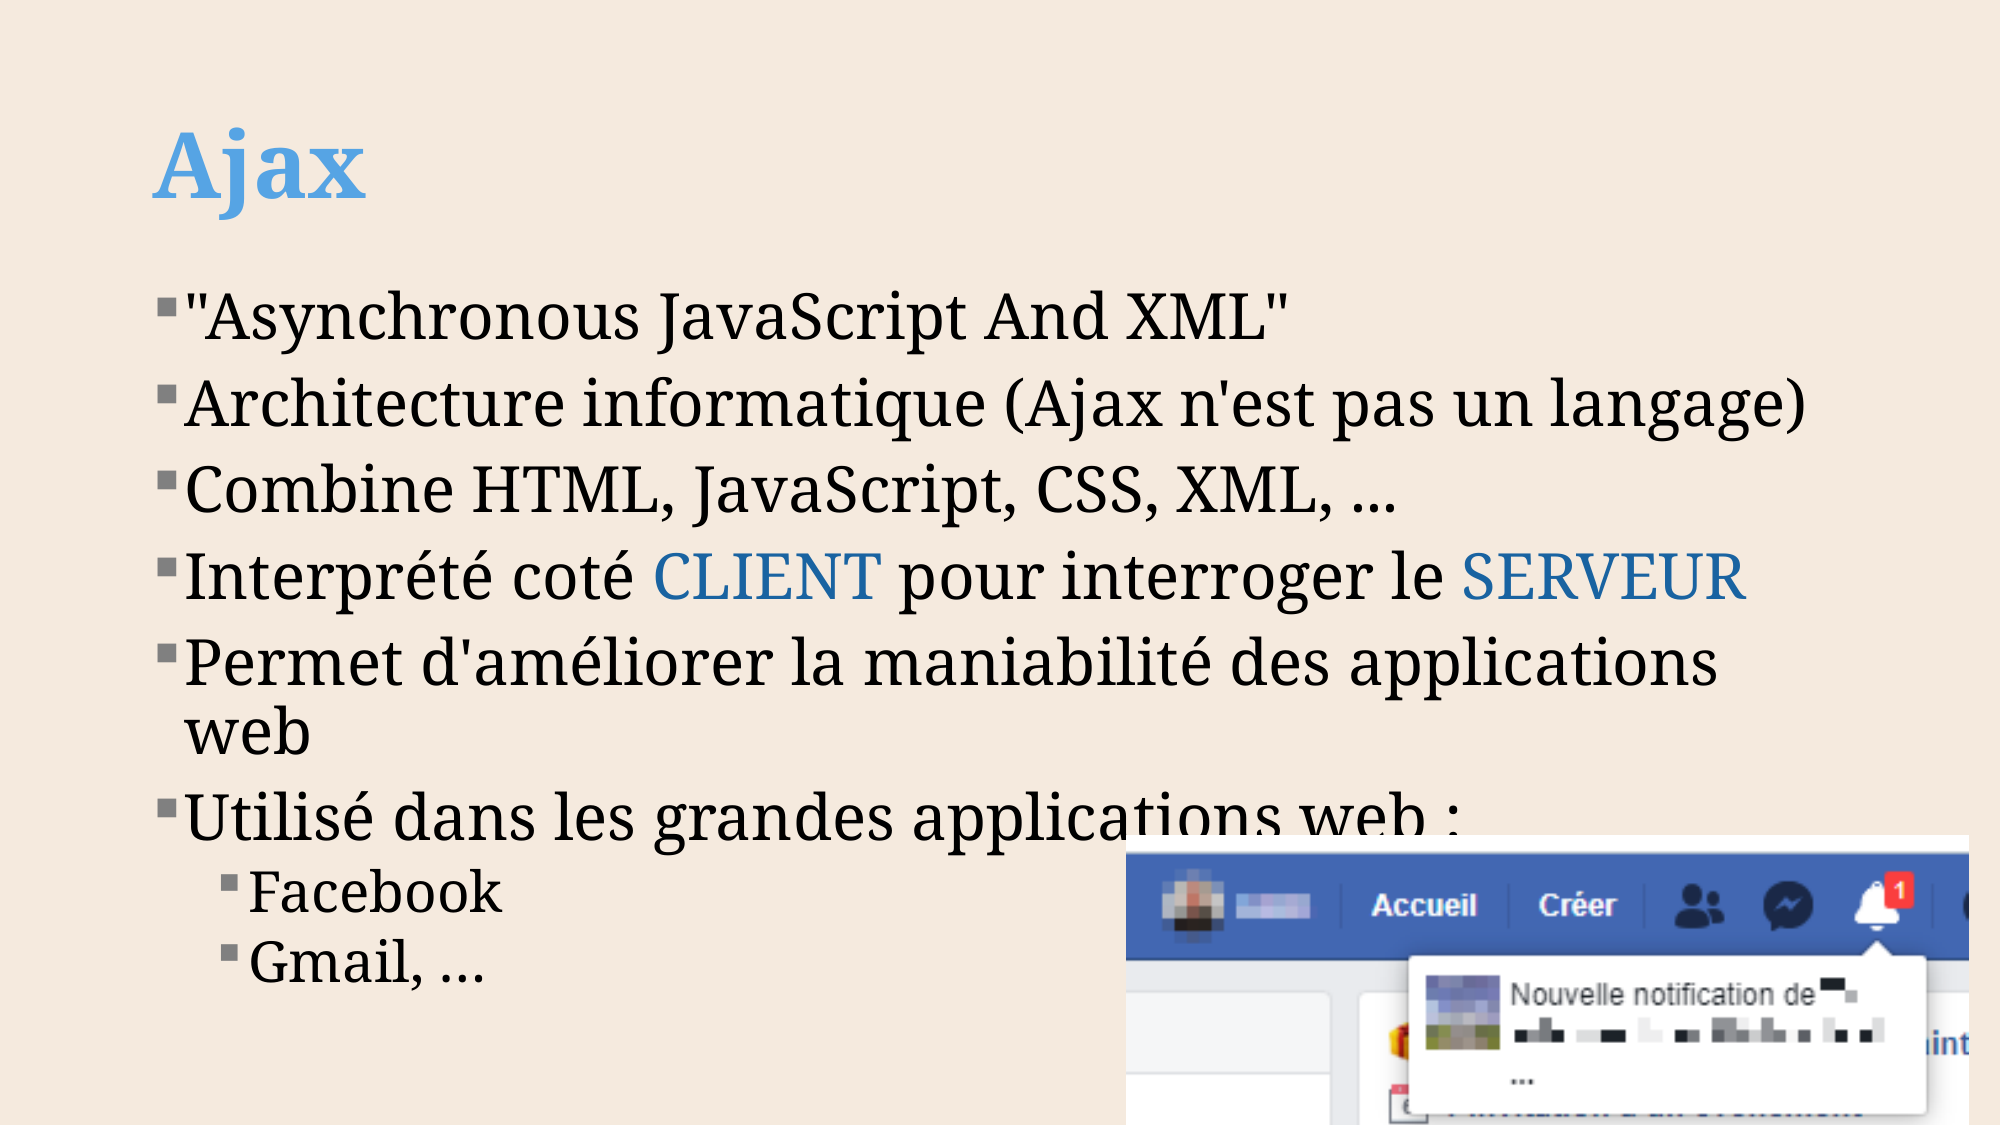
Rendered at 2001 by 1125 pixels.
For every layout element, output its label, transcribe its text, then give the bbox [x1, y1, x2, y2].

title Ajax [137, 59, 1863, 277]
picture [1126, 835, 1970, 1125]
list "Asynchronous JavaScript And XML" Architecture informatique (Ajax n'est pas un langage) Combine HTML, JavaScript, CSS, XML, ... Interprété coté CLIENT pour interroger le SERVEUR Permet d'améliorer la maniabilité des applications web Utilisé dans les grandes applications web : Facebook Gmail, … [137, 277, 1863, 1014]
